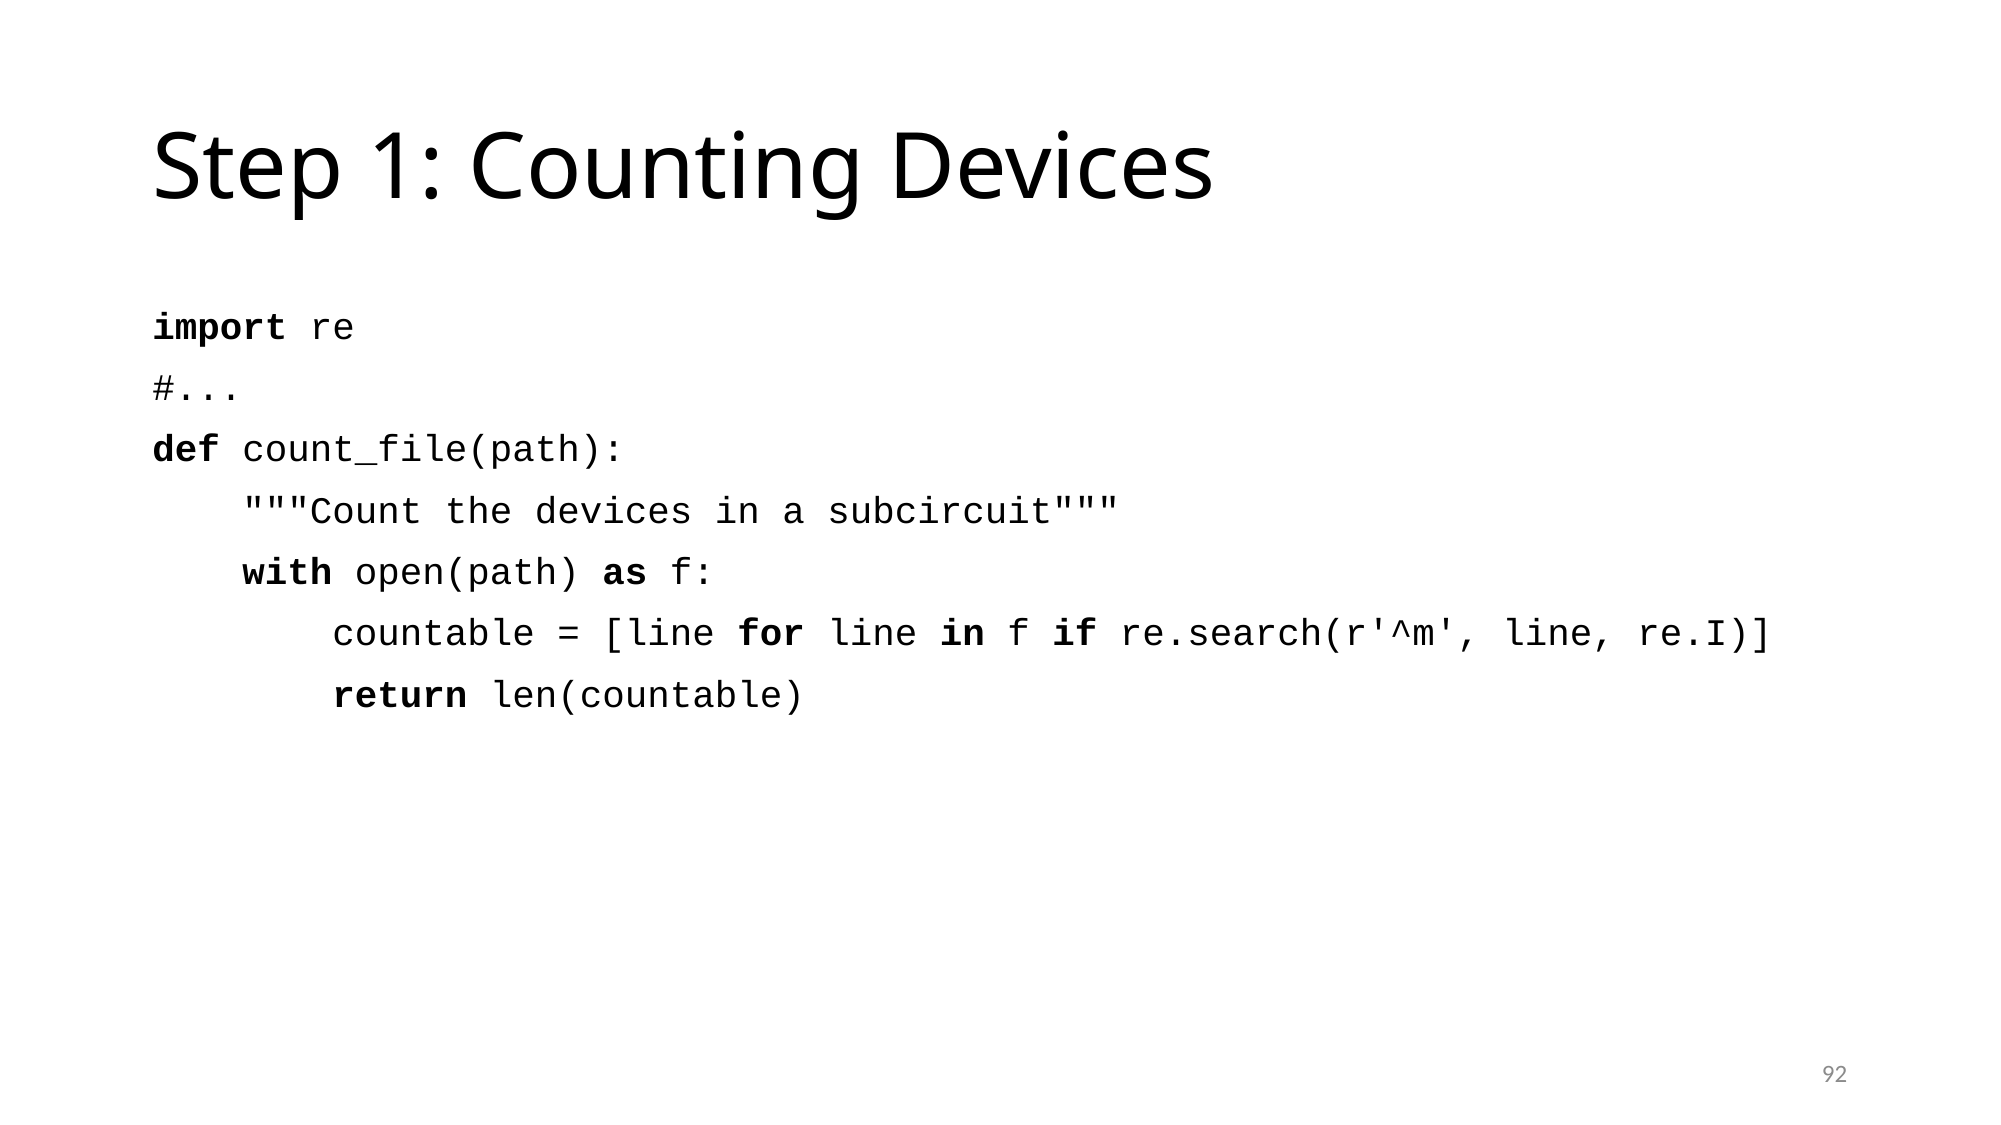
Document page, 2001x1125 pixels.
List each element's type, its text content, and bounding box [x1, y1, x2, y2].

list import re #... def count_file(path): """Count the devices in a subcircuit""" with open(path) as f: countable = [line for line in f if re.search(r'^m', line, re.I)] return len(countable) [137, 299, 1863, 1014]
title Step 1: Counting Devices [137, 59, 1863, 278]
slide_number 92 [1412, 1042, 1863, 1103]
